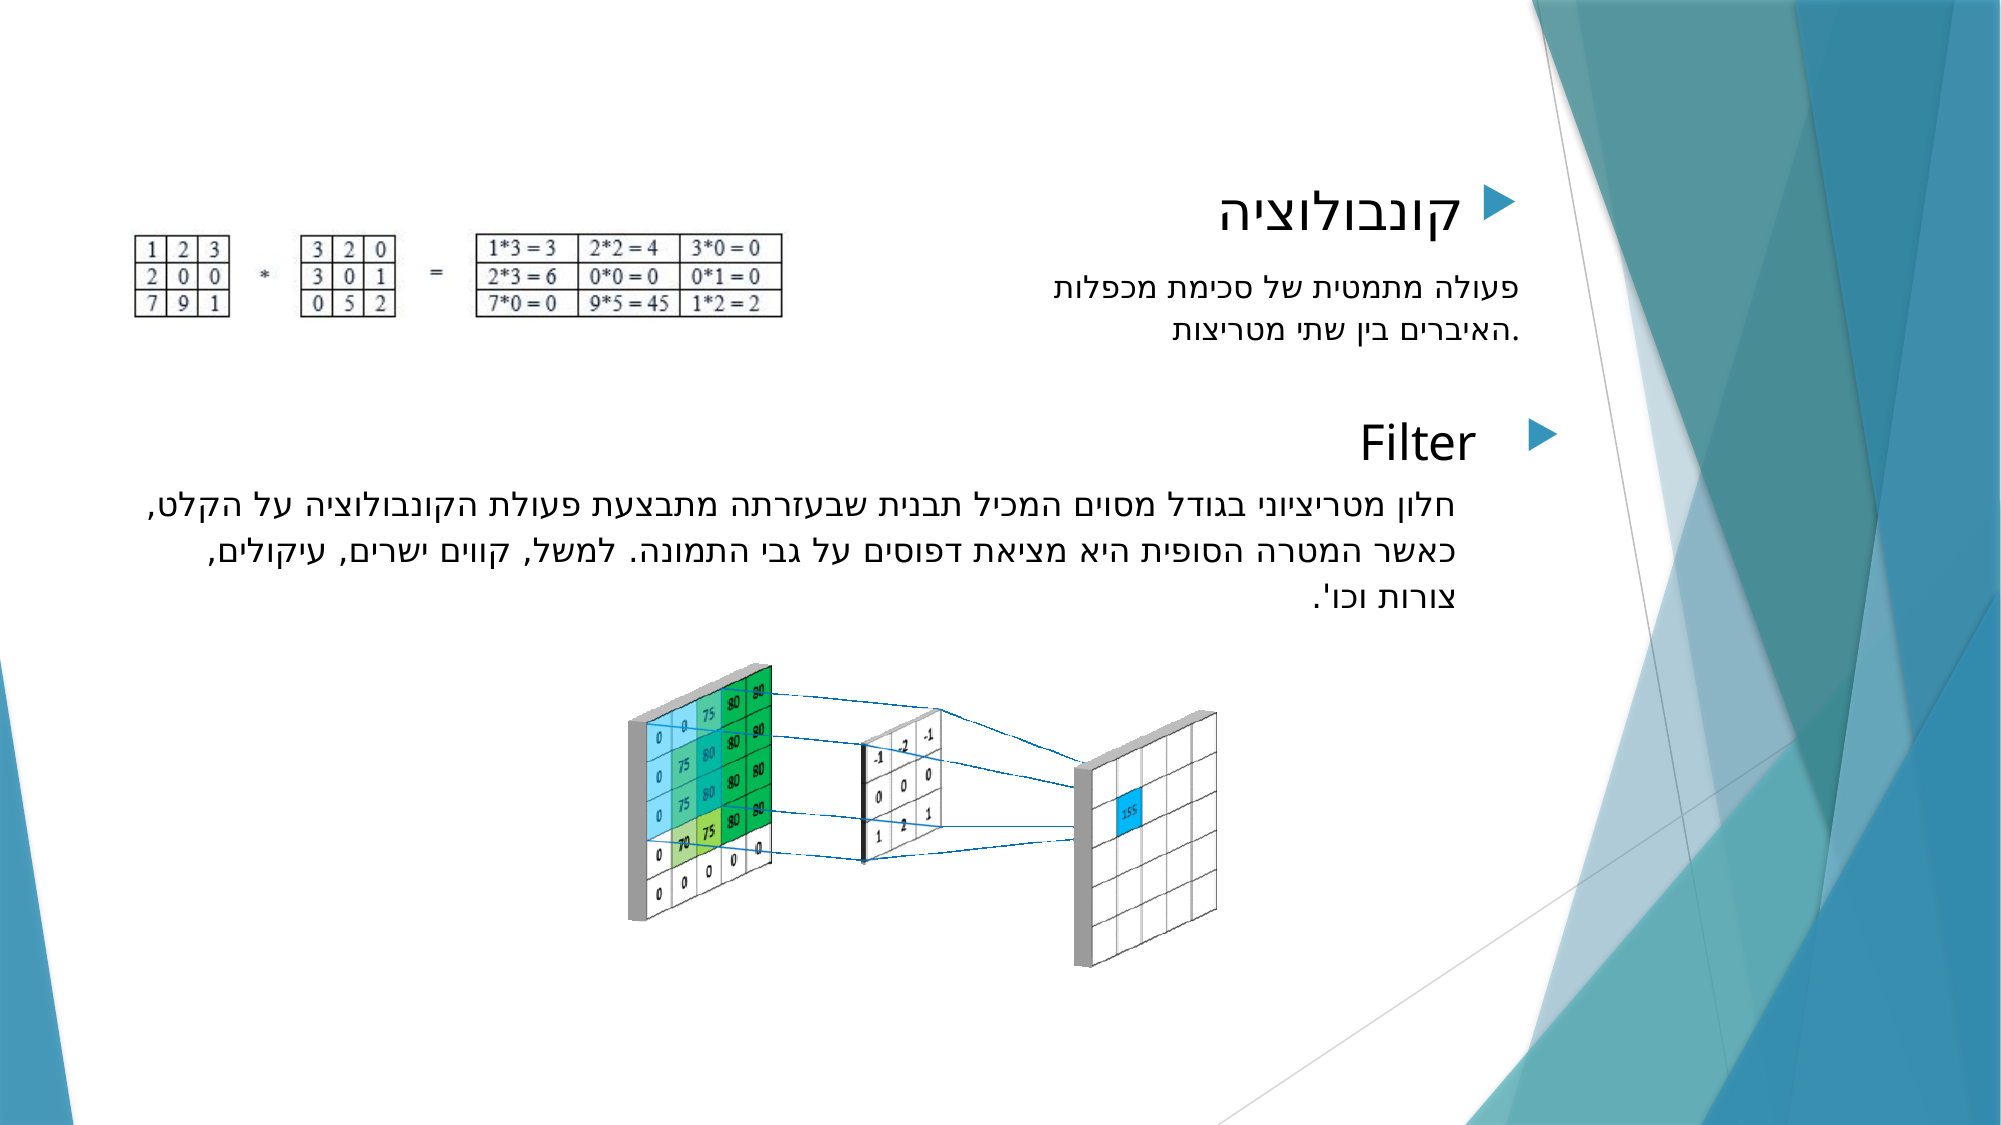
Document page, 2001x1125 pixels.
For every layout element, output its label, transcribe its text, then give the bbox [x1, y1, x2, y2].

picture [129, 229, 789, 324]
picture [574, 561, 1268, 1069]
text_box Filter חלון מטריציוני בגודל מסוים המכיל תבנית שבעזרתה מתבצעת פעולת הקונבולוציה על הקלט, כאשר המטרה הסופית היא מציאת דפוסים על גבי התמונה. למשל, קווים ישרים, עיקולים, צורות וכו'. [130, 370, 1554, 686]
list קונבולוציה פעולה מתמטית של סכימת מכפלות האיברים בין שתי מטריצות. [920, 159, 1536, 370]
